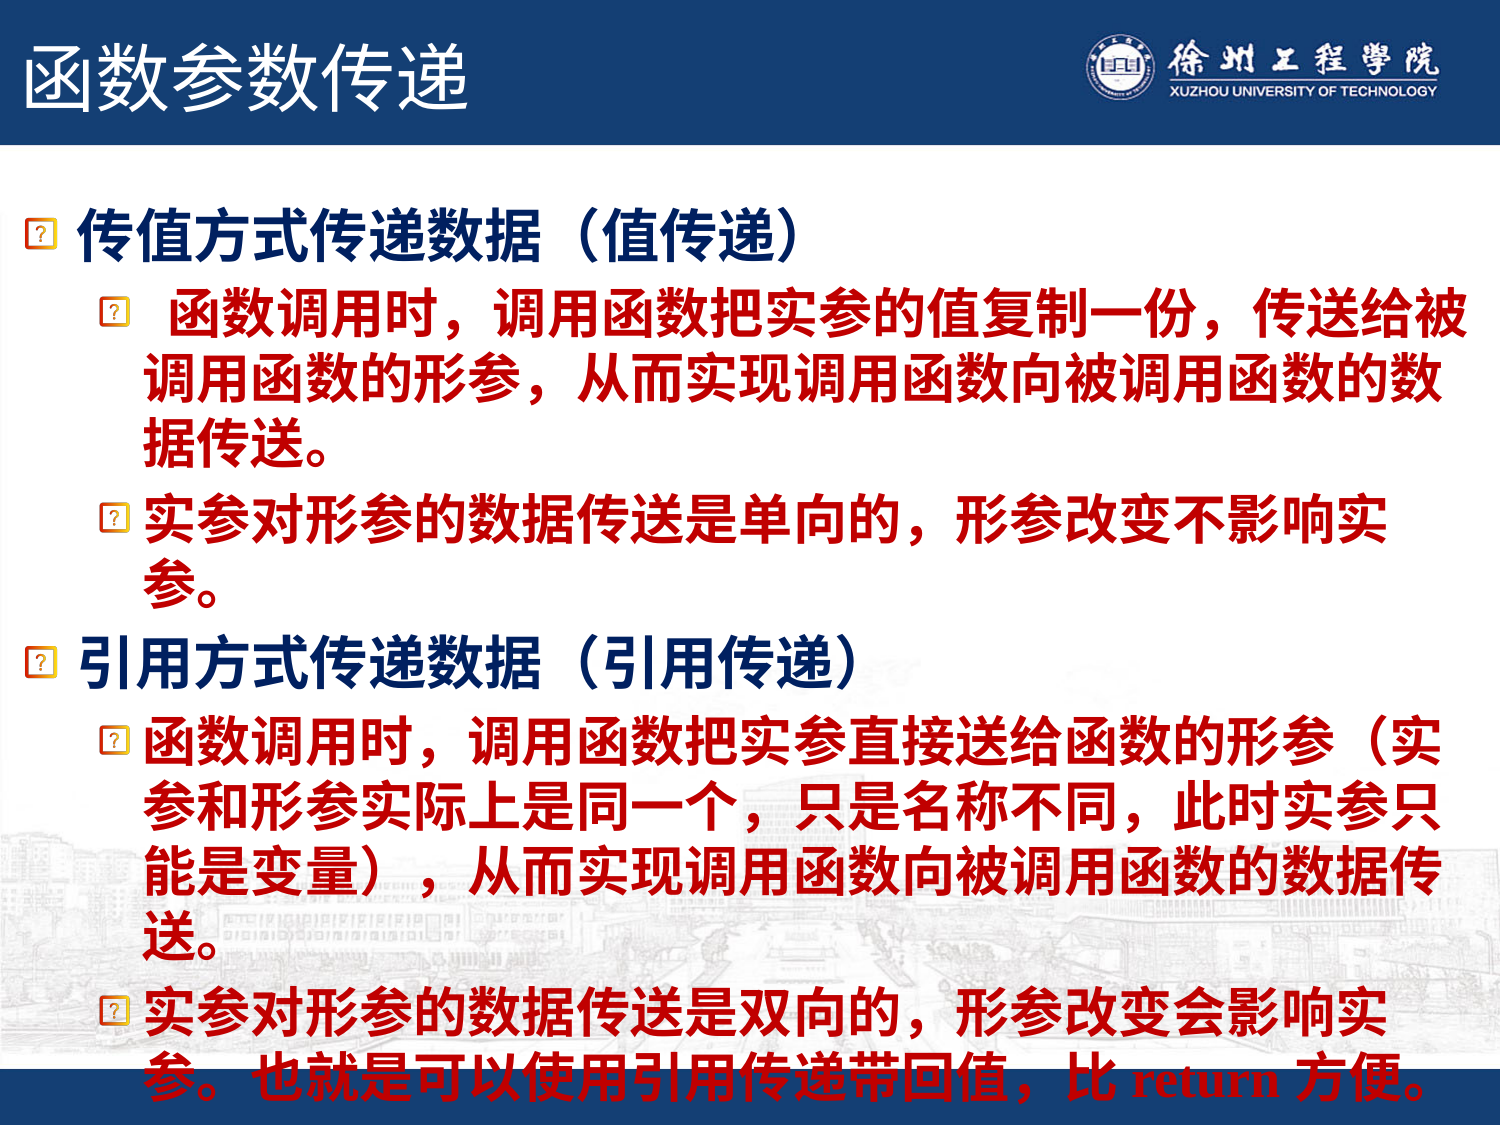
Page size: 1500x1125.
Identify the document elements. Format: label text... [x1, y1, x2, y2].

picture [0, 0, 1500, 1125]
title 函数参数传递 [5, 23, 1084, 123]
list 传值方式传递数据（值传递） 函数调用时，调用函数把实参的值复制一份，传送给被调用函数的形参，从而实现调用函数向被调用函数的数据传送。 实参对形参的数据传送是单向的，形参改变不影响实参。 引用方式传递数据（引用传递） 函数调用时，调用函数把实参直接送给函数的形参（实参和形参实际上是同一个，只是名称不同，此时实参只能是变量），从而实现调用函数向被调用函数的数据传送。 实参对形参的数据传送是双向的，形参改变会影响实参。也就是可以使用引用传递带回值，比return方便。 [5, 191, 1494, 1062]
